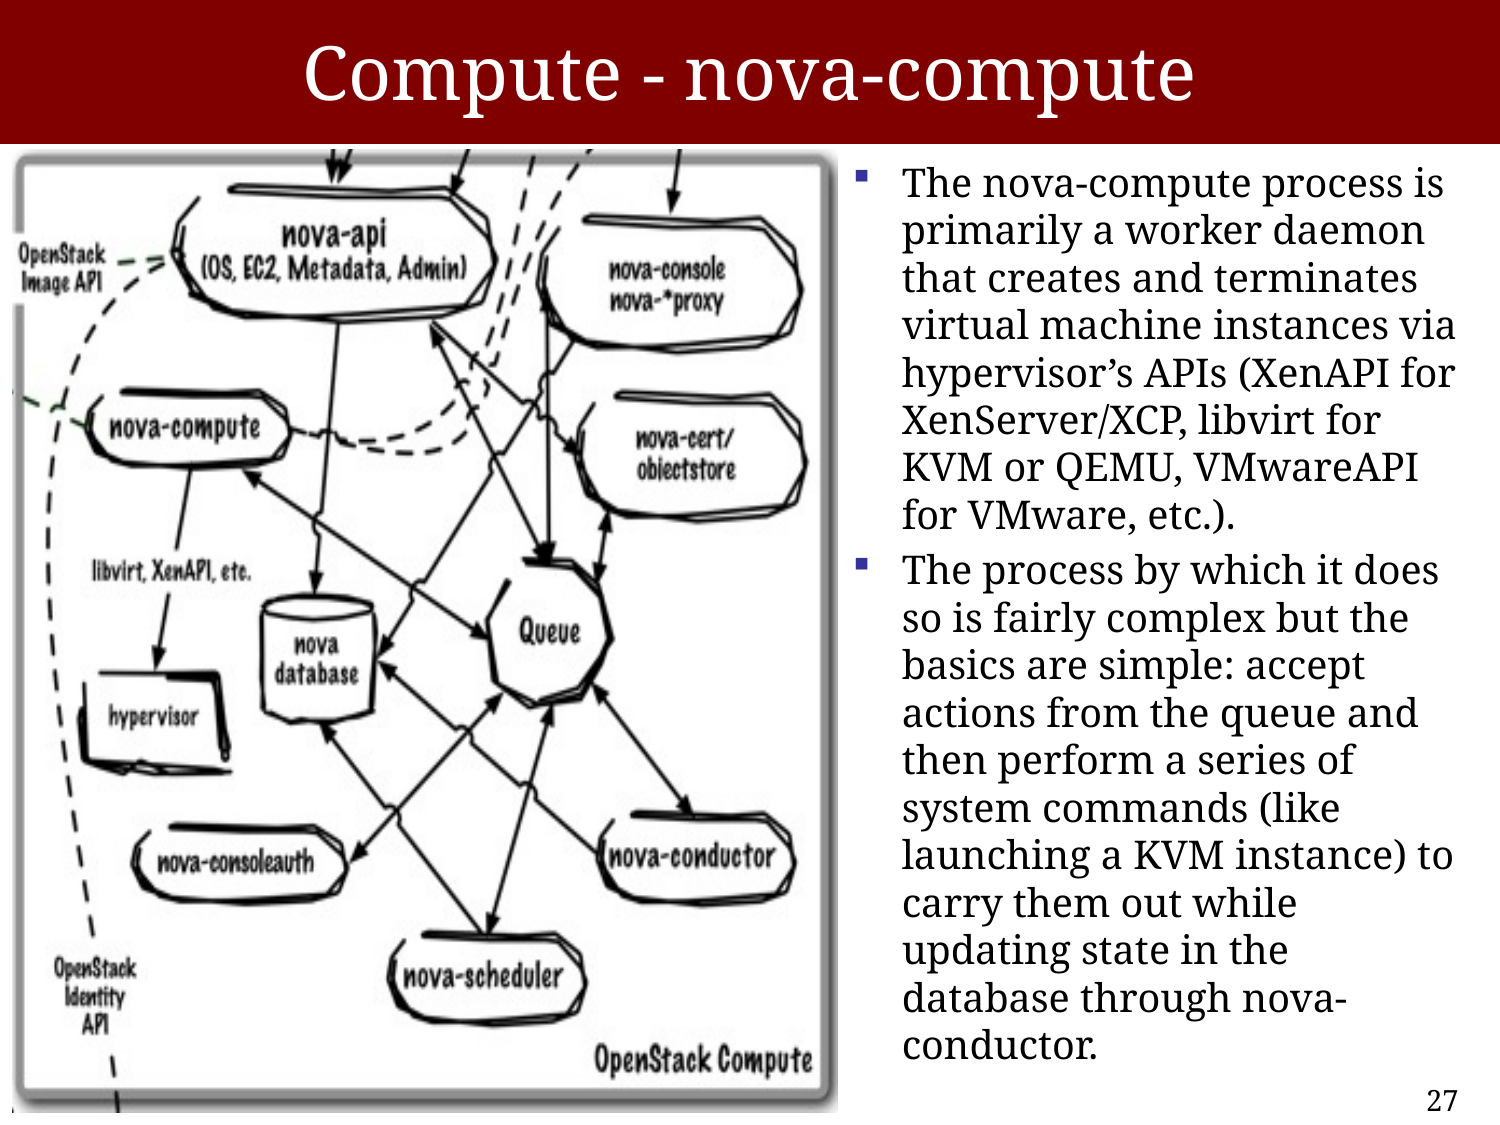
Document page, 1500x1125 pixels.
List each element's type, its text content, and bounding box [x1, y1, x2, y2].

list The nova-compute process is primarily a worker daemon that creates and terminates virtual machine instances via hypervisor’s APIs (XenAPI for XenServer/XCP, libvirt for KVM or QEMU, VMwareAPI for VMware, etc.). The process by which it does so is fairly complex but the basics are simple: accept actions from the queue and then perform a series of system commands (like launching a KVM instance) to carry them out while updating state in the database through nova-conductor. [838, 149, 1474, 1113]
title Compute - nova-compute [74, 11, 1426, 131]
picture [12, 149, 838, 1113]
slide_number 27 [1143, 1074, 1474, 1121]
